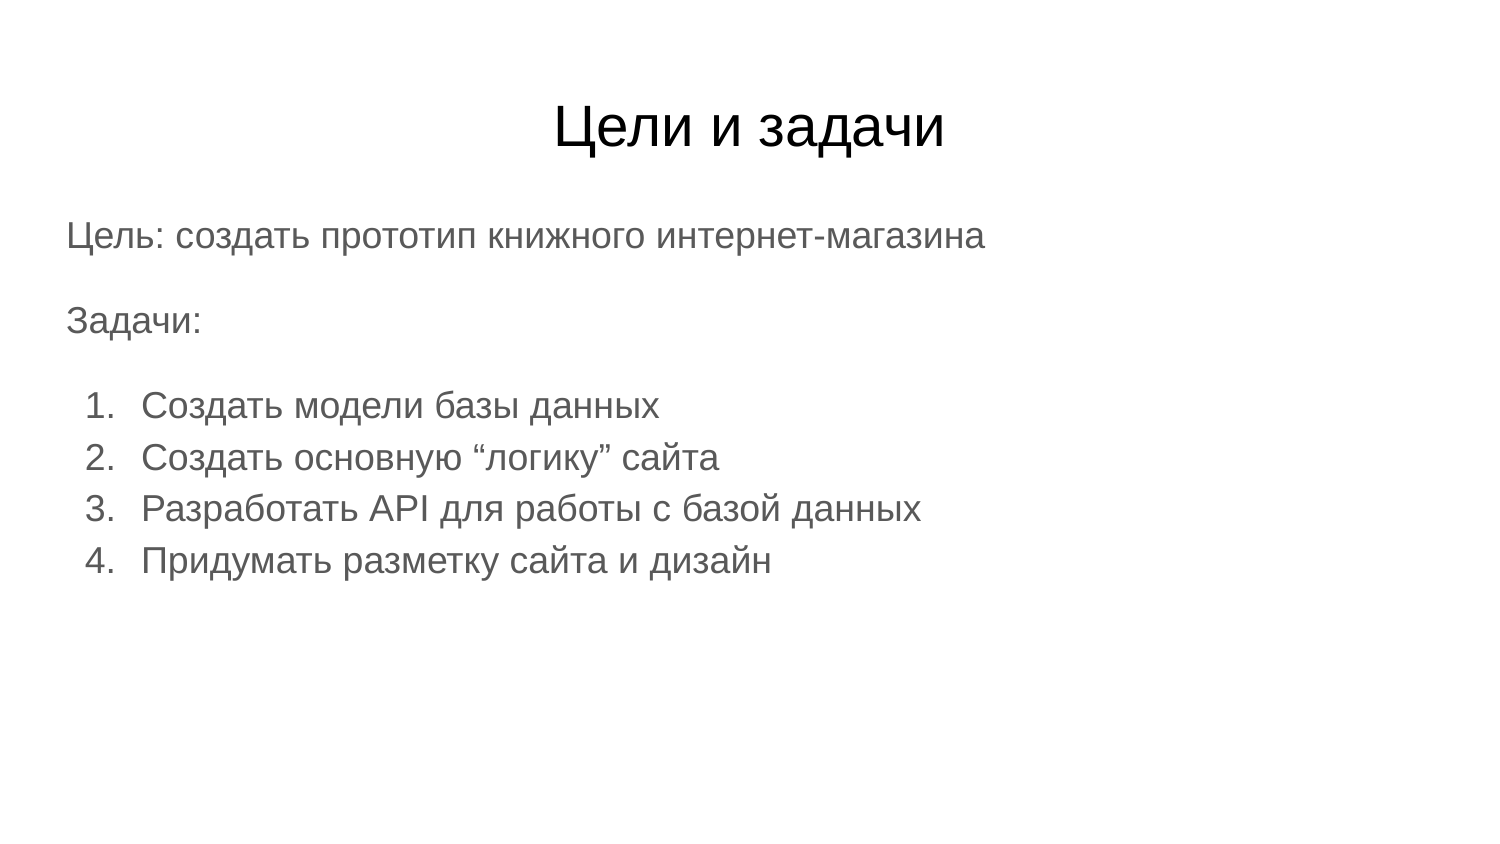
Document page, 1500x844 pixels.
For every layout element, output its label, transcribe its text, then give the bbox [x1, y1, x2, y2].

title Цели и задачи [51, 72, 1449, 167]
list Цель: создать прототип книжного интернет-магазина Задачи: Создать модели базы данных Создать основную “логику” сайта Разработать API для работы с базой данных Придумать разметку сайта и дизайн [51, 189, 1449, 750]
